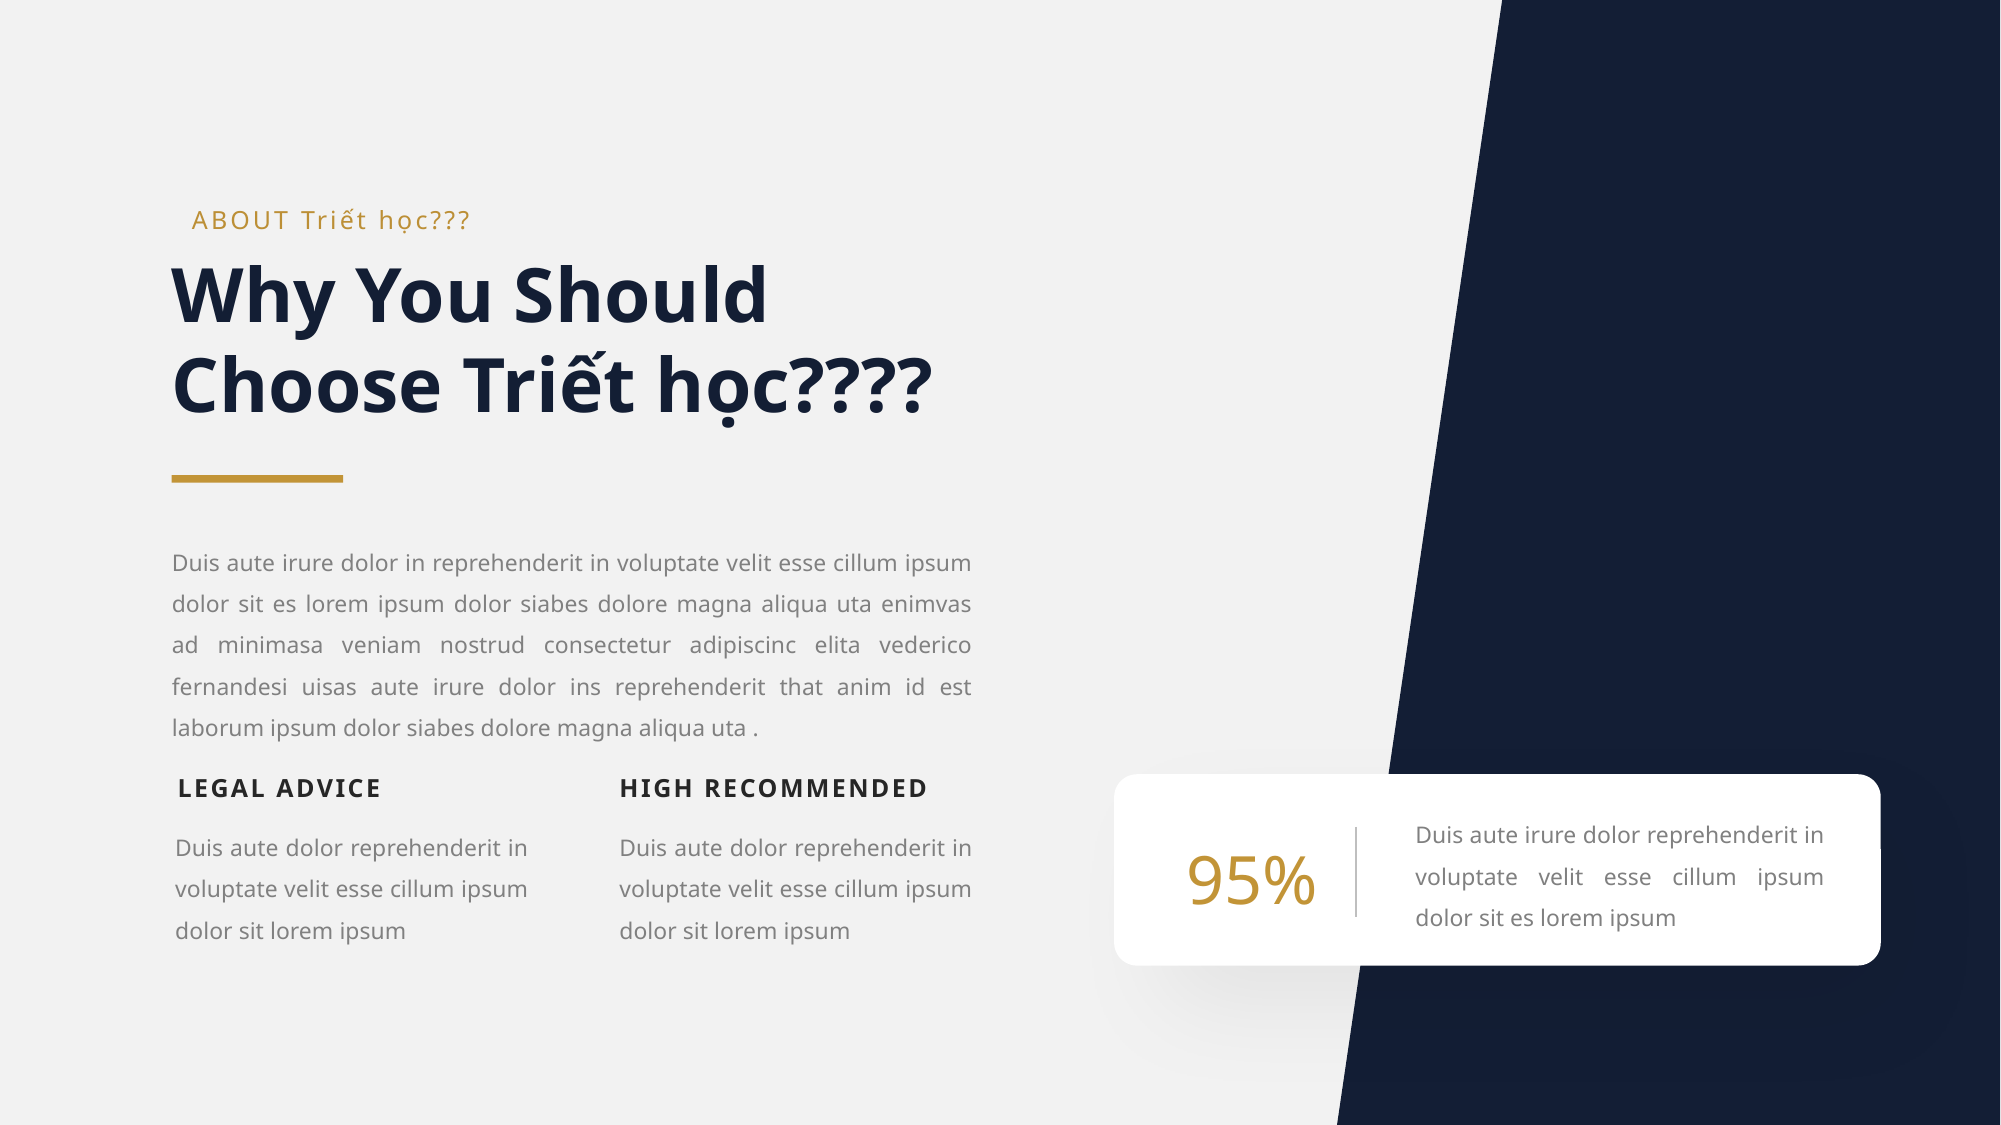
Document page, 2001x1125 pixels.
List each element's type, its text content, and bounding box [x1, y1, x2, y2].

text_box [1113, 773, 1882, 967]
text_box Why You Should Choose Triết học???? [157, 239, 988, 435]
text_box Duis aute irure dolor reprehenderit in voluptate velit esse cillum ipsum dolor sit es lorem ipsum [1400, 799, 1840, 939]
text_box Duis aute dolor reprehenderit in voluptate velit esse cillum ipsum dolor sit lorem ipsum [604, 812, 988, 951]
text_box Duis aute dolor reprehenderit in voluptate velit esse cillum ipsum dolor sit lorem ipsum [160, 812, 544, 951]
text_box ABOUT Triết học??? [177, 197, 485, 243]
text_box [171, 474, 344, 484]
text_box 95% [1171, 830, 1333, 925]
picture [1114, 174, 1881, 726]
text_box LEGAL ADVICE [162, 764, 396, 810]
text_box Duis aute irure dolor in reprehenderit in voluptate velit esse cillum ipsum dolor sit es lorem ipsum dolor siabes dolore magna aliqua uta enimvas ad minimasa veniam nostrud consectetur adipiscinc elita vederico fernandesi uisas aute irure dolor ins reprehenderit that anim id est laborum ipsum dolor siabes dolore magna aliqua uta . [157, 527, 988, 748]
text_box HIGH RECOMMENDED [604, 764, 943, 810]
